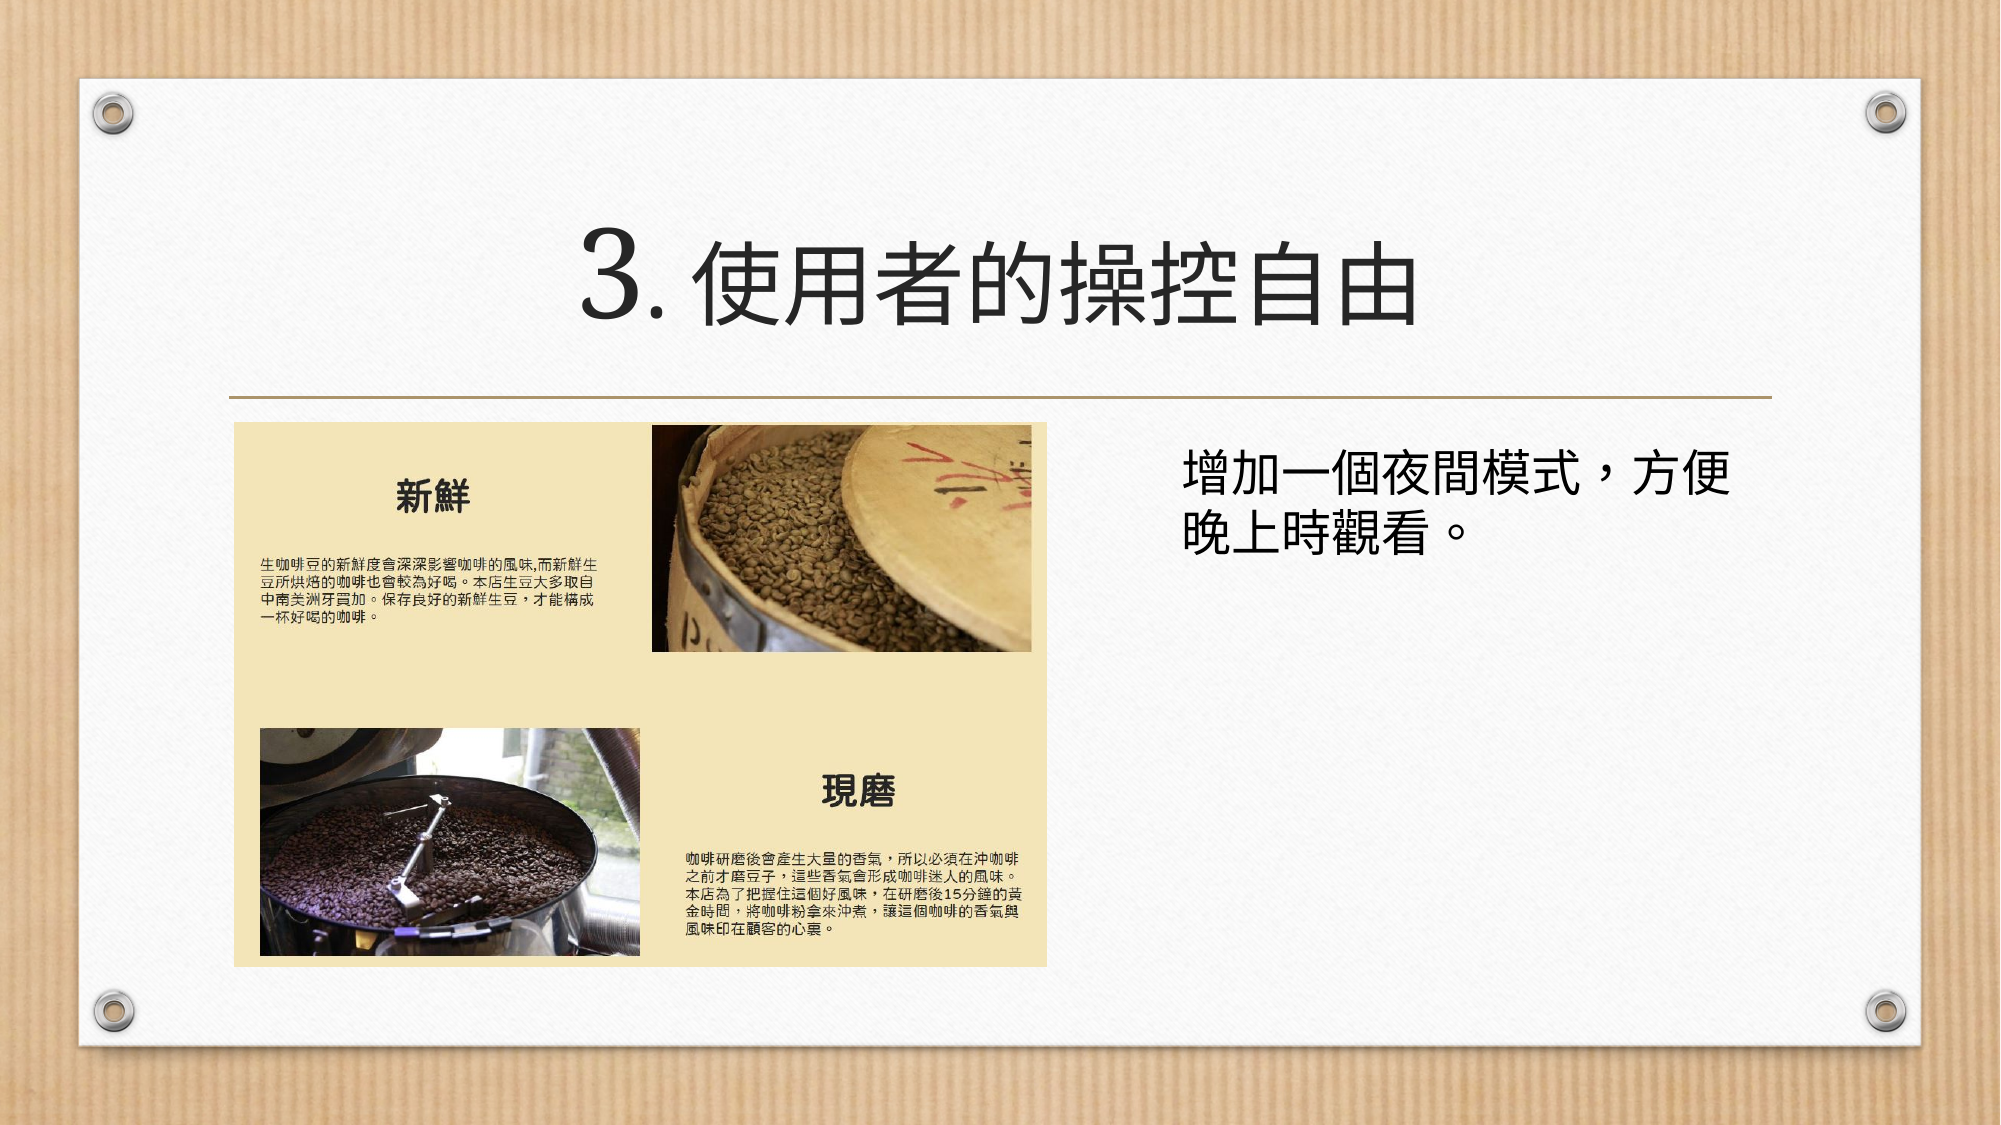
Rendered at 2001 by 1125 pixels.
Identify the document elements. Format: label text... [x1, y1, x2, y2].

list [234, 421, 1047, 967]
picture [0, 0, 2001, 1125]
text_box 增加一個夜間模式，方便晚上時觀看。 [1166, 433, 1765, 569]
title 3.使用者的操控自由 [212, 161, 1788, 375]
